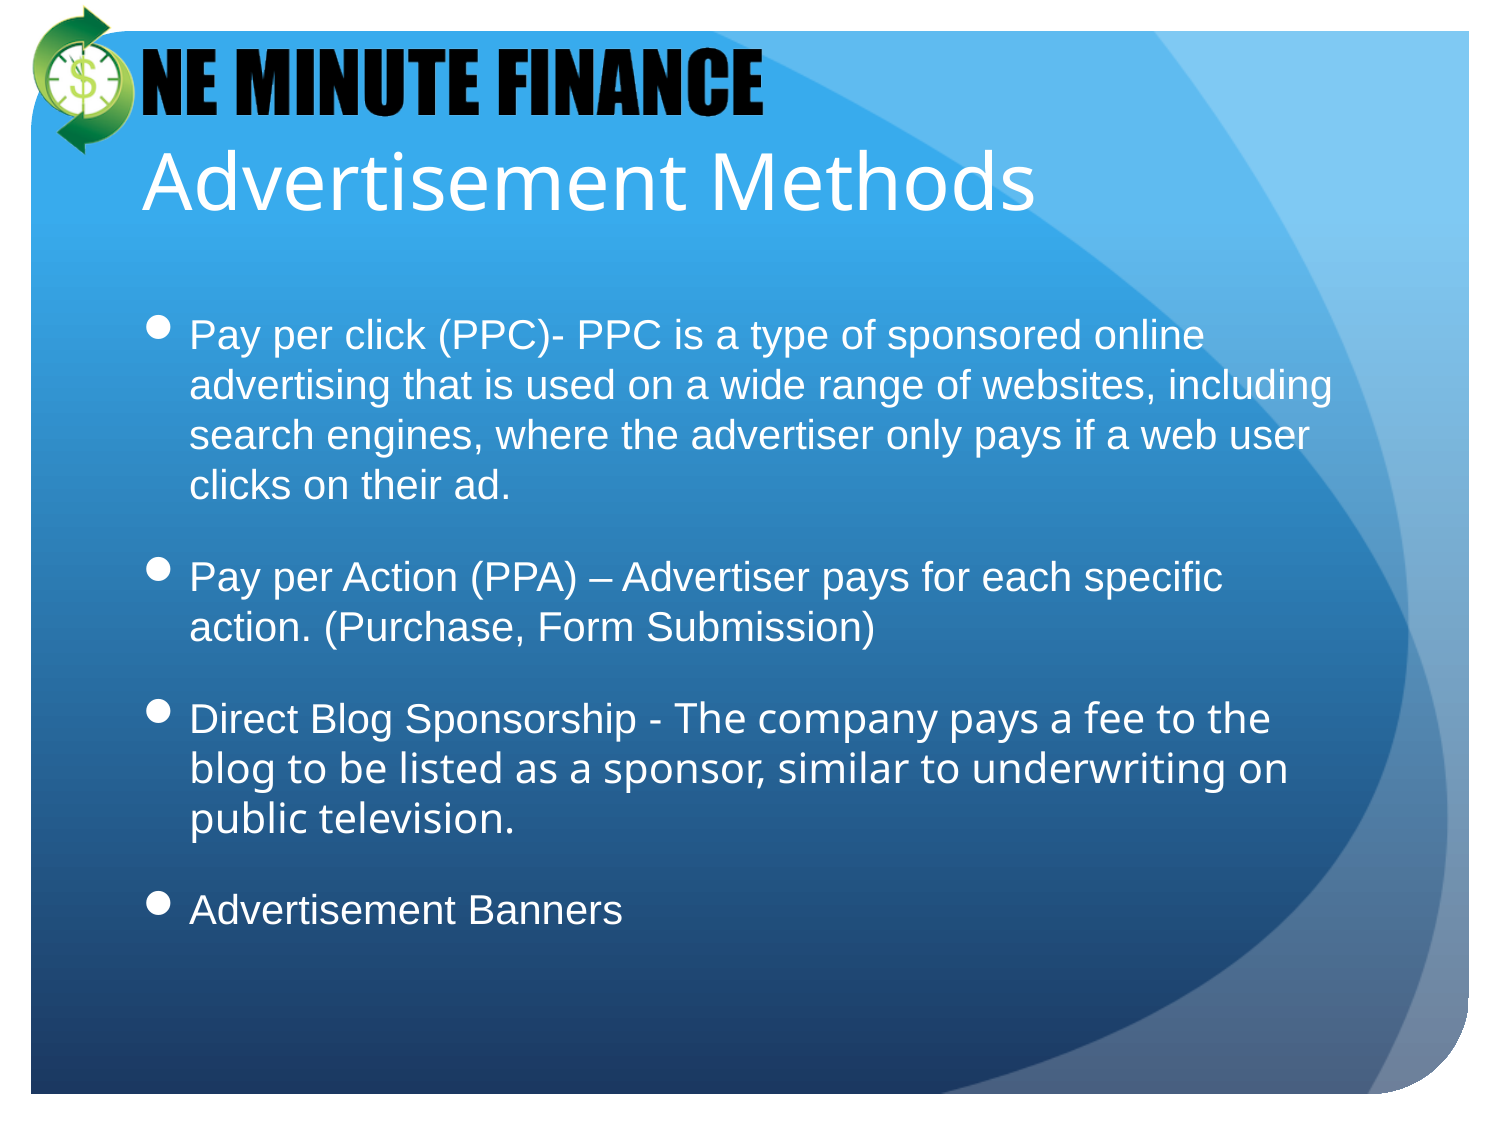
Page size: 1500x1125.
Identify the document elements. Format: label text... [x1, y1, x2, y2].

list Pay per click (PPC)- PPC is a type of sponsored online advertising that is used on a wide range of websites, including search engines, where the advertiser only pays if a web user clicks on their ad. Pay per Action (PPA) – Advertiser pays for each specific action. (Purchase, Form Submission) Direct Blog Sponsorship - The company pays a fee to the blog to be listed as a sponsor, similar to underwriting on public television. Advertisement Banners [127, 299, 1372, 991]
picture [24, 0, 1473, 1094]
title Advertisement Methods [127, 62, 1372, 234]
